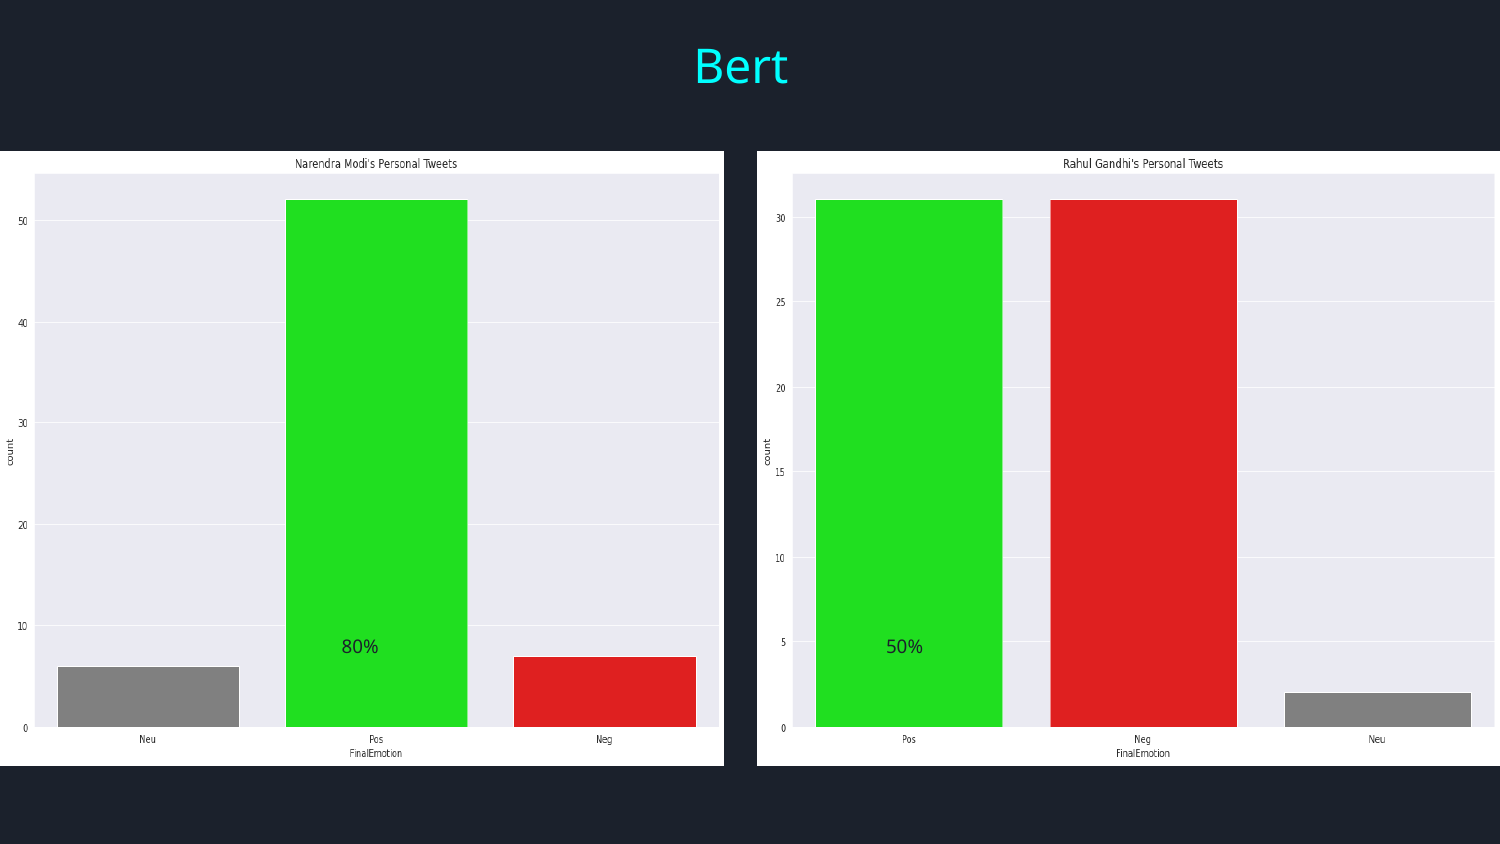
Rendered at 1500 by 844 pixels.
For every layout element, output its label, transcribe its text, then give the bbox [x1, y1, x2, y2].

picture [0, 151, 725, 766]
picture [756, 151, 1500, 766]
text_box Bert [0, 20, 1491, 108]
